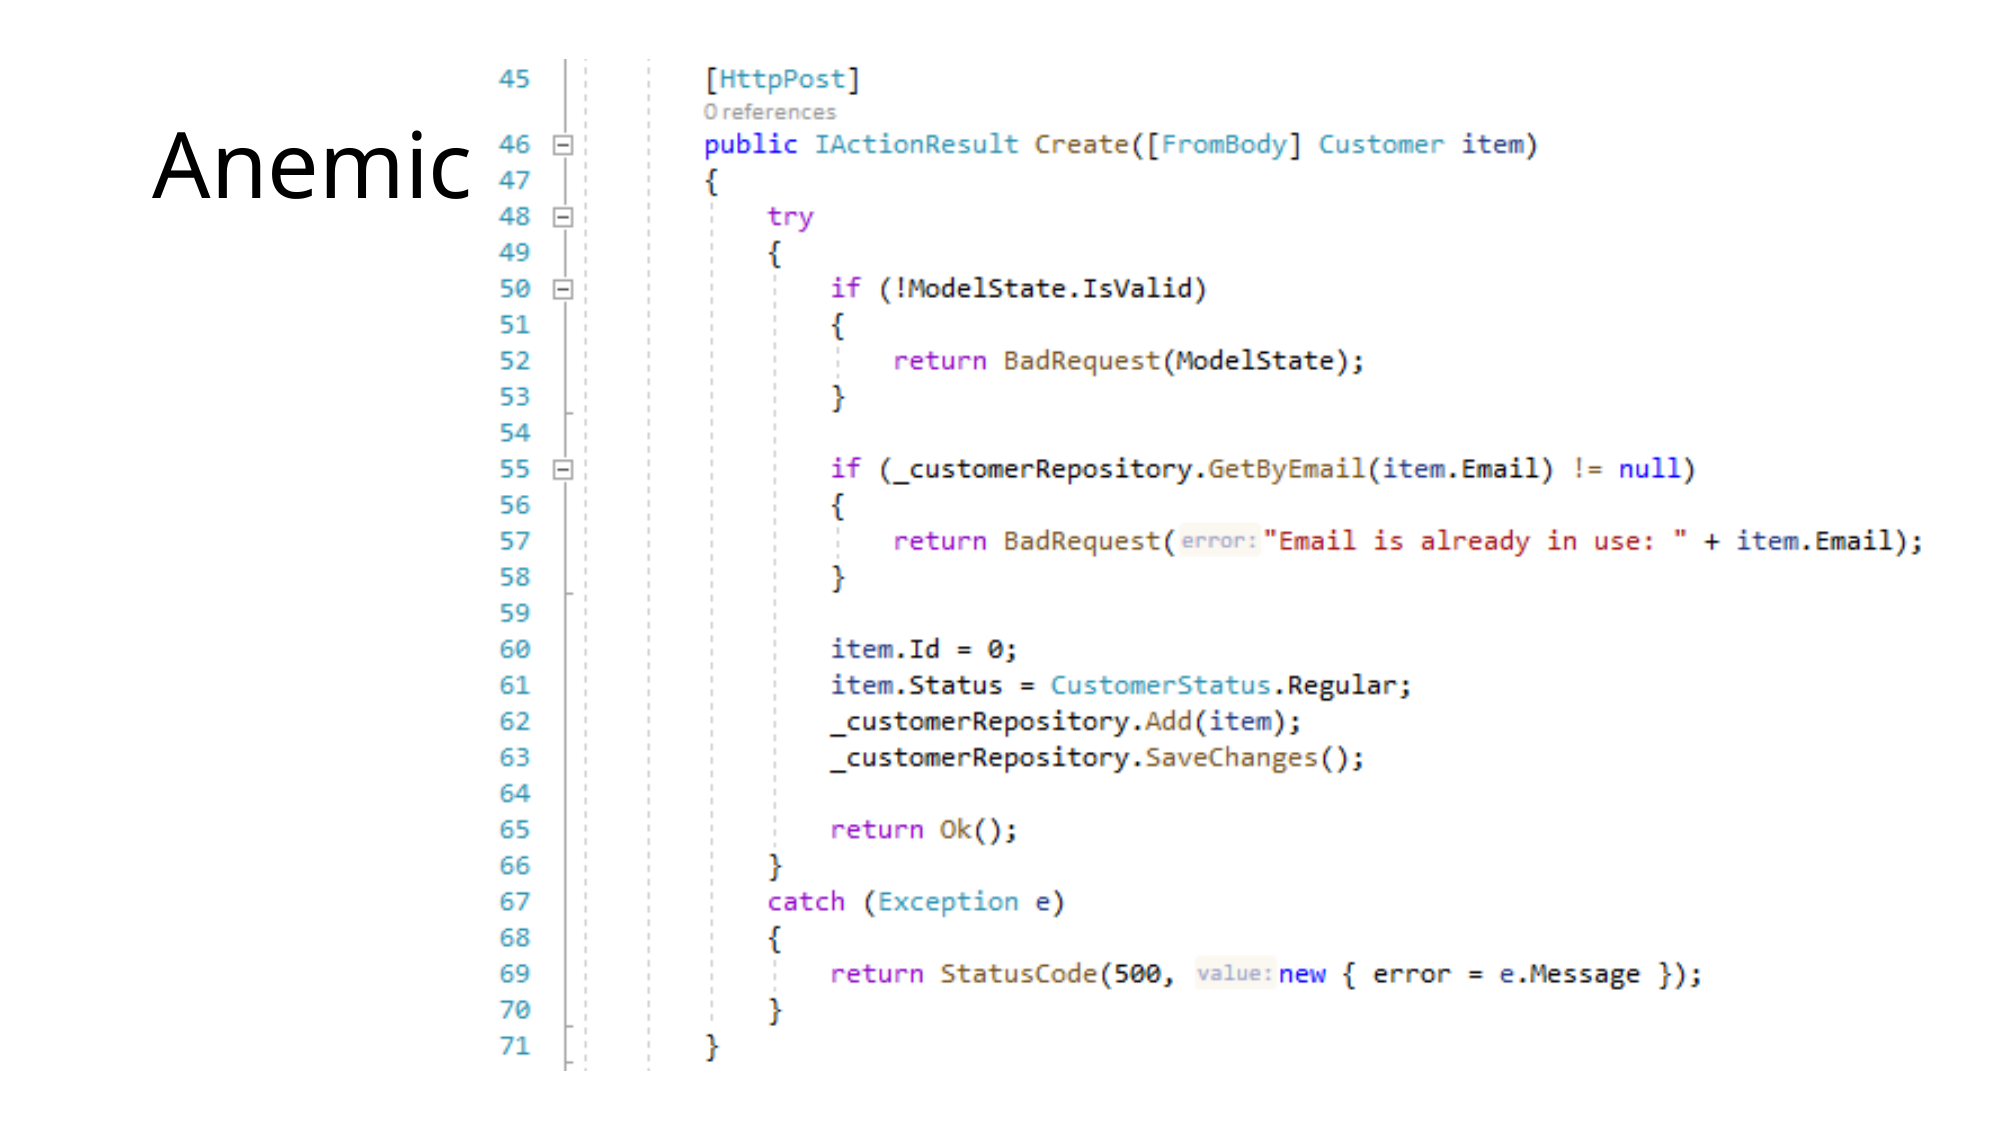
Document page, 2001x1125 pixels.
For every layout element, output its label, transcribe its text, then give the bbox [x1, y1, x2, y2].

picture [486, 59, 1930, 1072]
title Anemic [137, 59, 486, 278]
